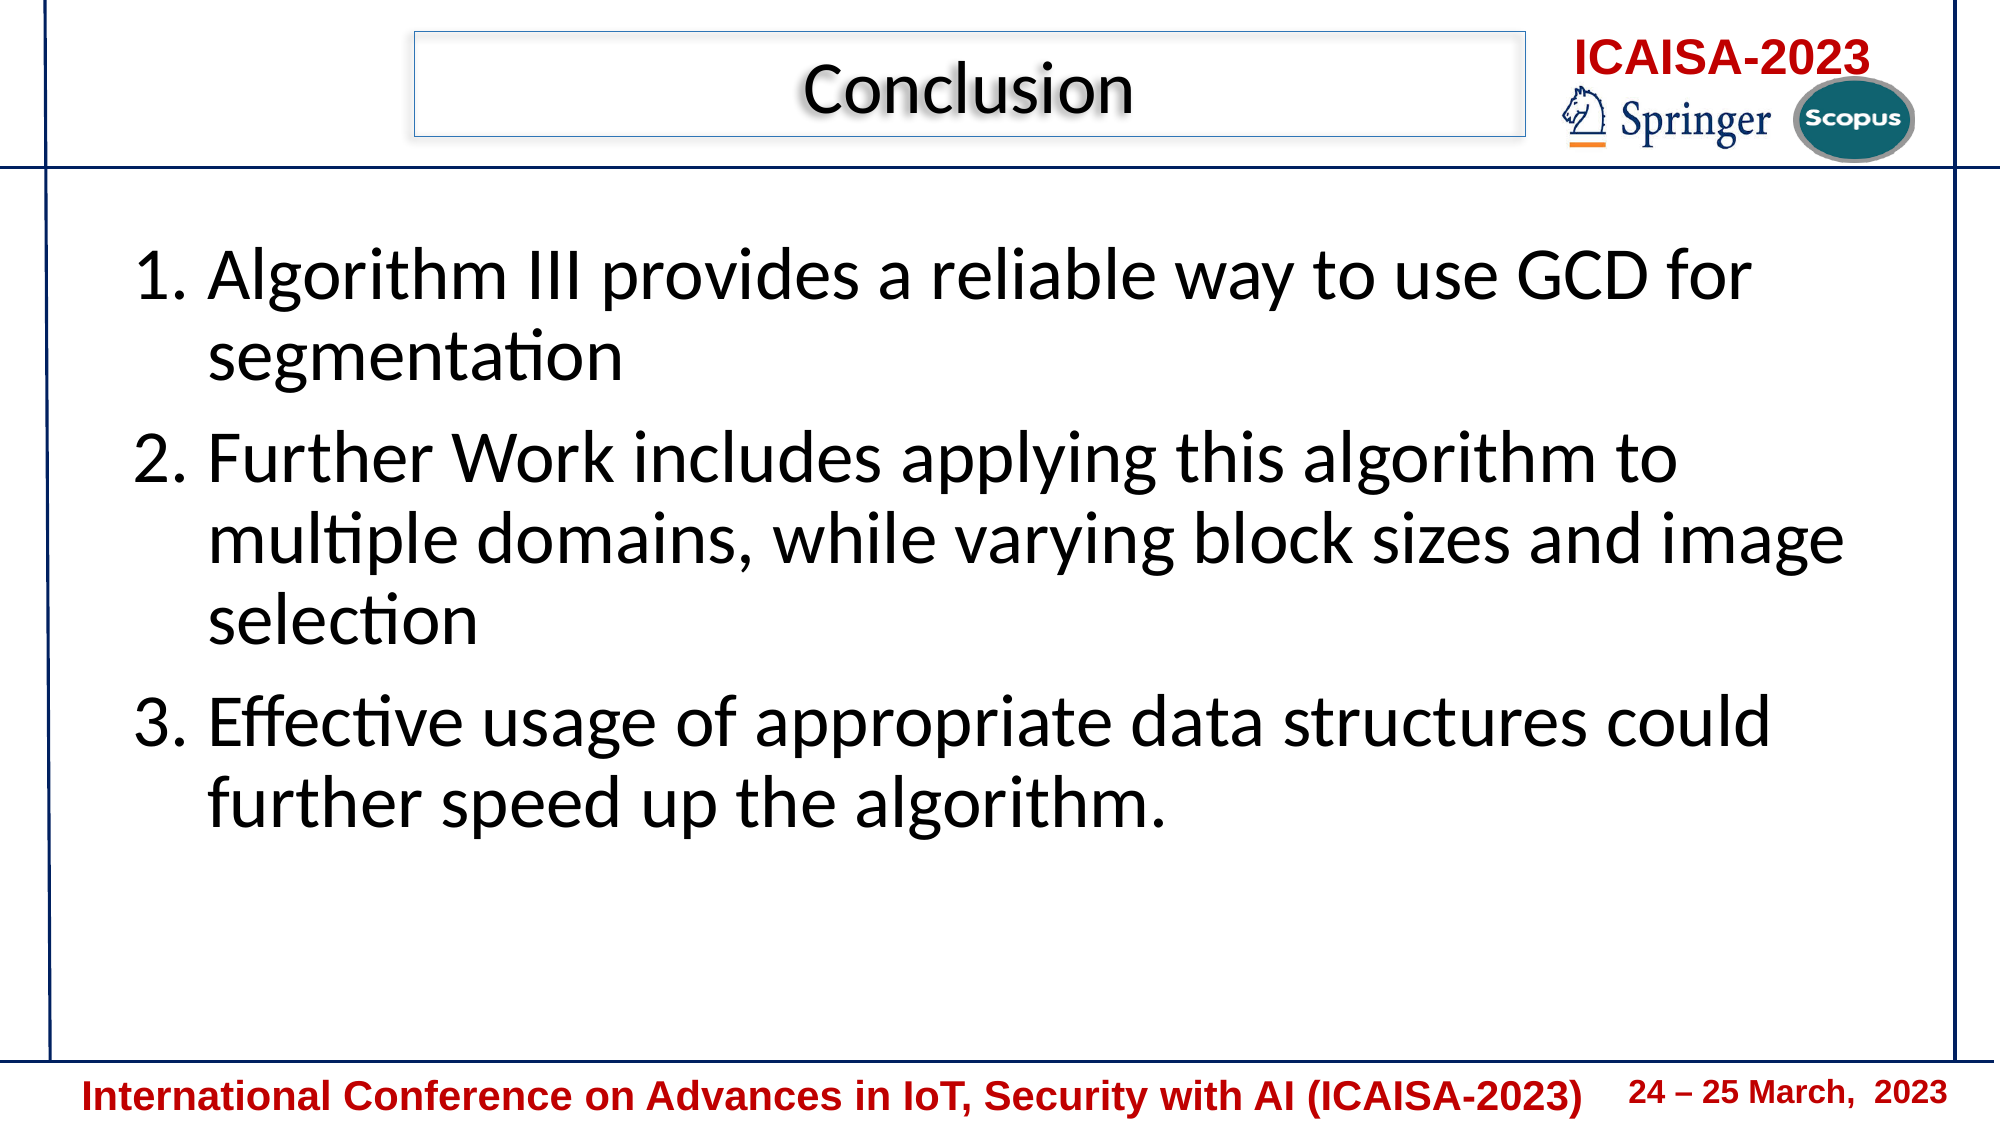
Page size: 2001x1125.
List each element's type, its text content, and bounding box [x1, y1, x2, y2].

picture [1793, 76, 1915, 163]
text_box ICAISA-2023 [1556, 17, 1888, 92]
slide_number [1594, 1067, 1982, 1113]
list Algorithm III provides a reliable way to use GCD for segmentation Further Work includes applying this algorithm to multiple domains, while varying block sizes and image selection Effective usage of appropriate data structures could further speed up the algorithm. [117, 227, 1888, 1059]
picture [1561, 76, 1773, 165]
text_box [44, 0, 51, 1061]
footer International Conference on Advances in IoT, Security with AI (ICAISA-2023) [66, 1068, 1704, 1119]
text_box Conclusion [414, 31, 1526, 137]
